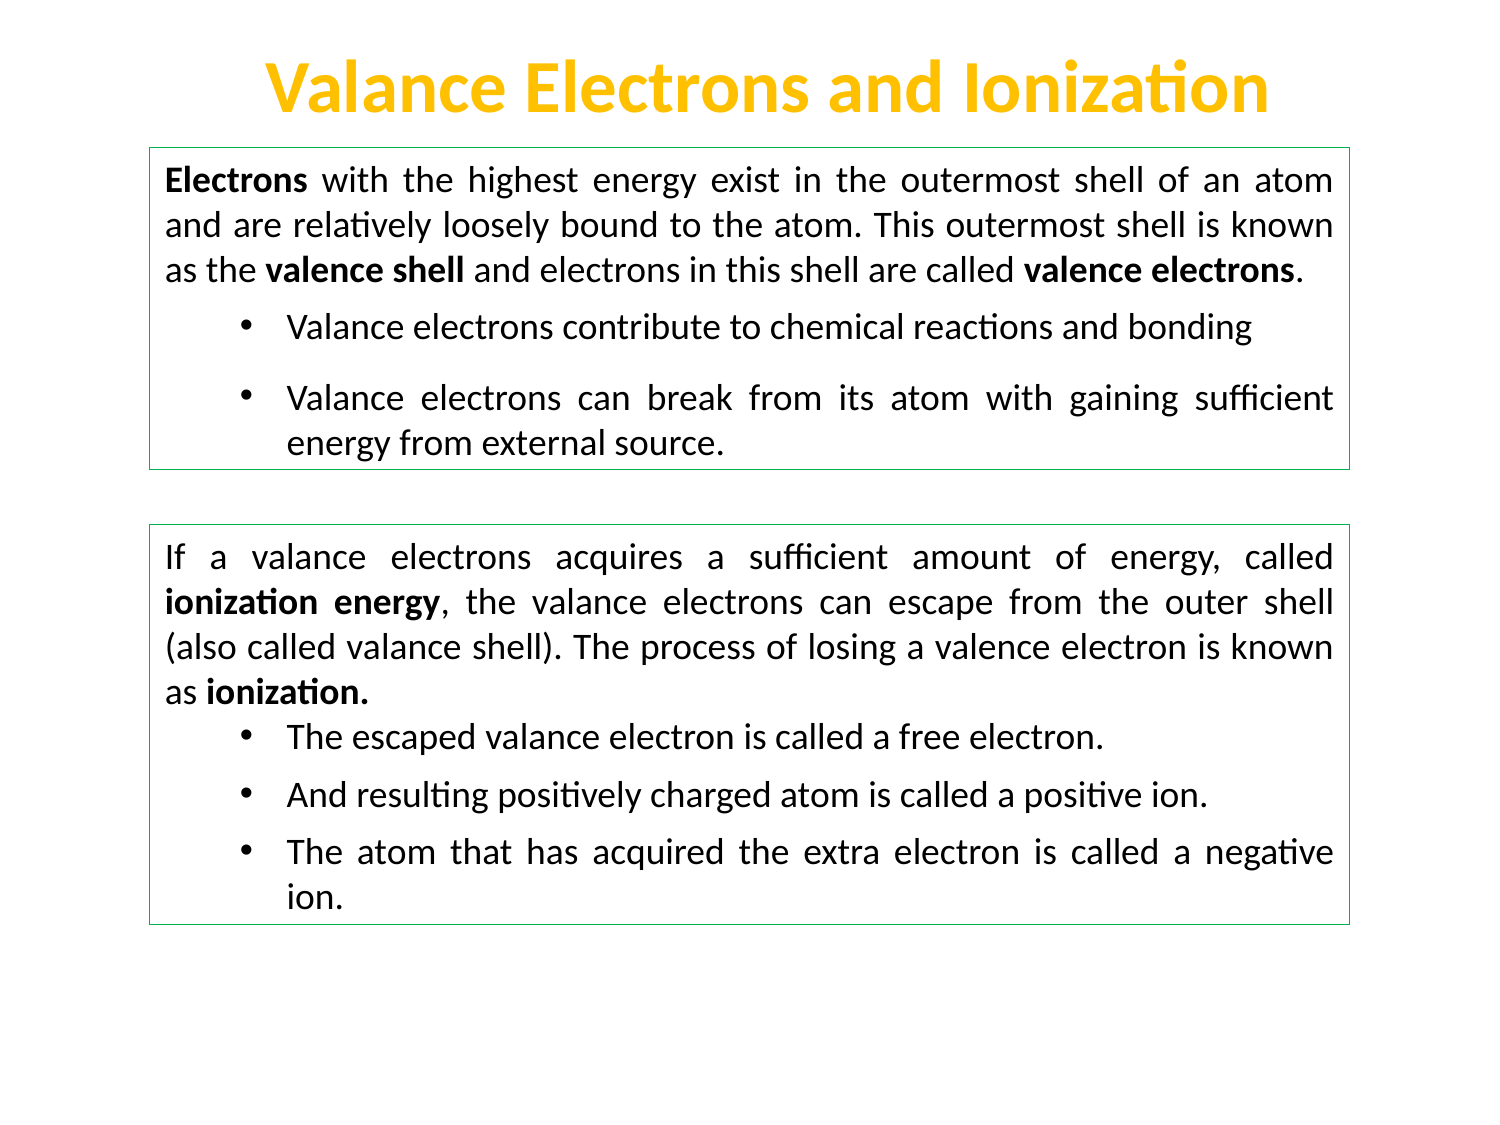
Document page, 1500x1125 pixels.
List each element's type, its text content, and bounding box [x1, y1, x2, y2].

text_box Valance Electrons and Ionization [212, 30, 1325, 135]
text_box If a valance electrons acquires a sufficient amount of energy, called ionization energy, the valance electrons can escape from the outer shell (also called valance shell). The process of losing a valence electron is known as ionization. The escaped valance electron is called a free electron. And resulting positively charged atom is called a positive ion. The atom that has acquired the extra electron is called a negative ion. [149, 524, 1350, 925]
text_box Electrons with the highest energy exist in the outermost shell of an atom and are relatively loosely bound to the atom. This outermost shell is known as the valence shell and electrons in this shell are called valence electrons. Valance electrons contribute to chemical reactions and bonding Valance electrons can break from its atom with gaining sufficient energy from external source. [149, 147, 1350, 470]
